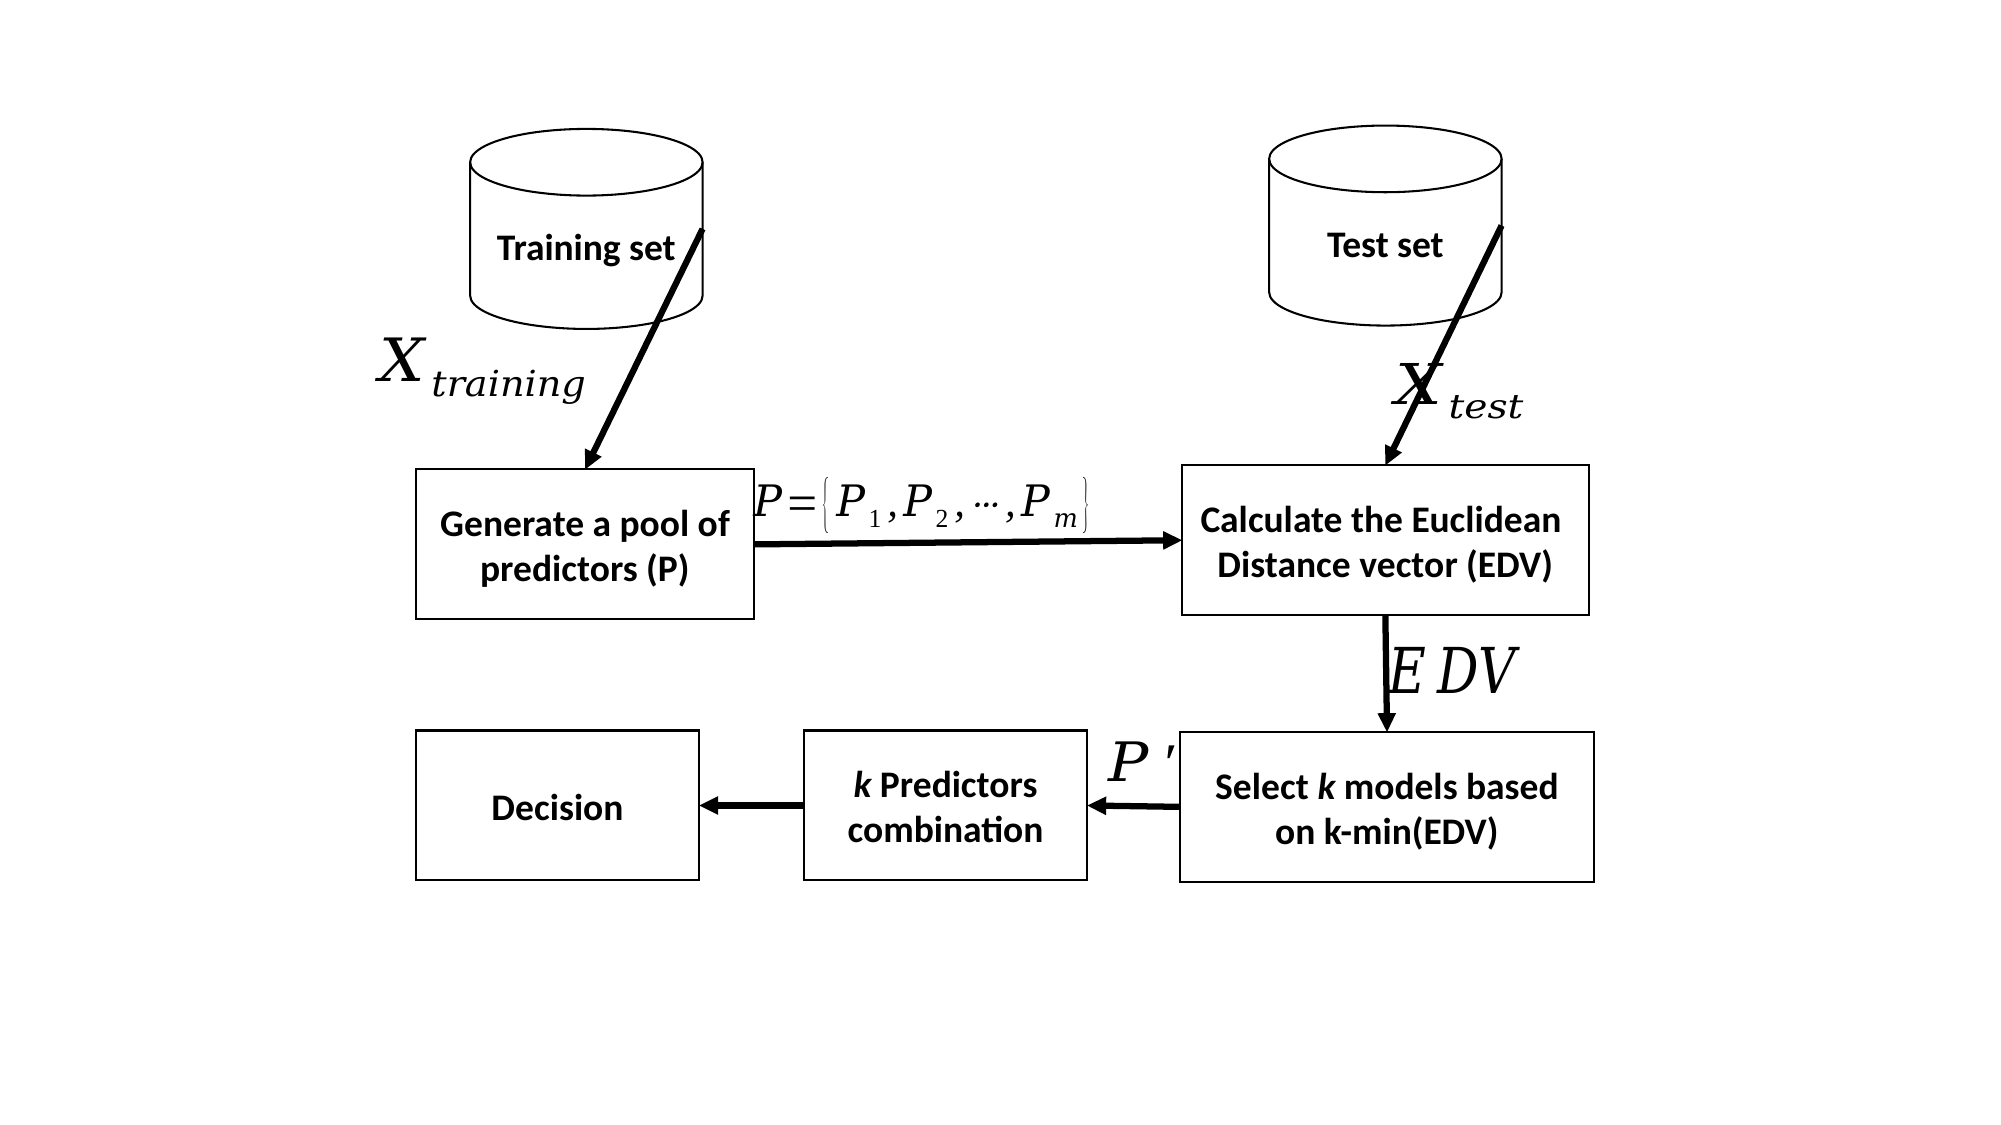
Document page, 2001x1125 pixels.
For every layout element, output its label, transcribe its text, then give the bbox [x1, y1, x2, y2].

text_box Decision [415, 729, 700, 881]
text_box Test set [1268, 124, 1503, 327]
text_box Generate a pool of predictors (P) [415, 468, 755, 620]
text_box k Predictors combination [803, 729, 1088, 881]
text_box Training set [469, 127, 704, 330]
text_box Calculate the Euclidean Distance vector (EDV) [1181, 464, 1590, 616]
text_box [754, 540, 1182, 545]
text_box Select k models based on k-min(EDV) [1179, 731, 1595, 883]
